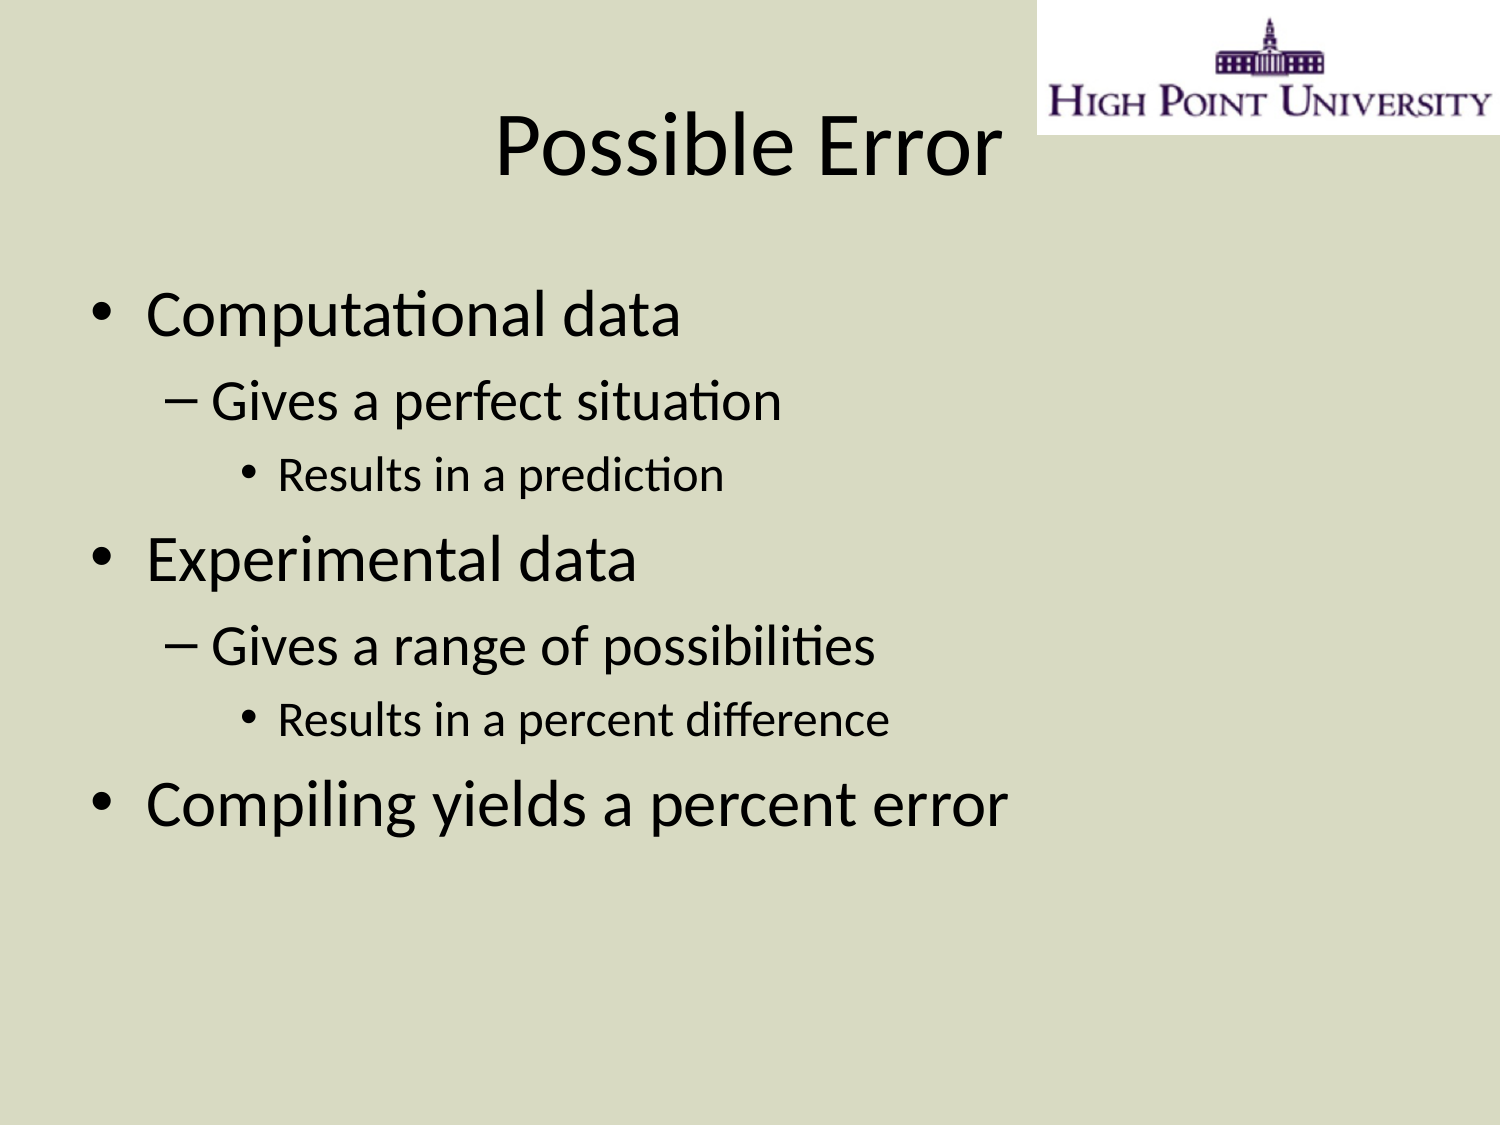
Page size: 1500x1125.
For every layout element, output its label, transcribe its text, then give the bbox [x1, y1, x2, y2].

list Computational data Gives a perfect situation Results in a prediction Experimental data Gives a range of possibilities Results in a percent difference Compiling yields a percent error [75, 262, 1425, 1005]
picture [1037, 0, 1500, 136]
title Possible Error [75, 45, 1425, 233]
